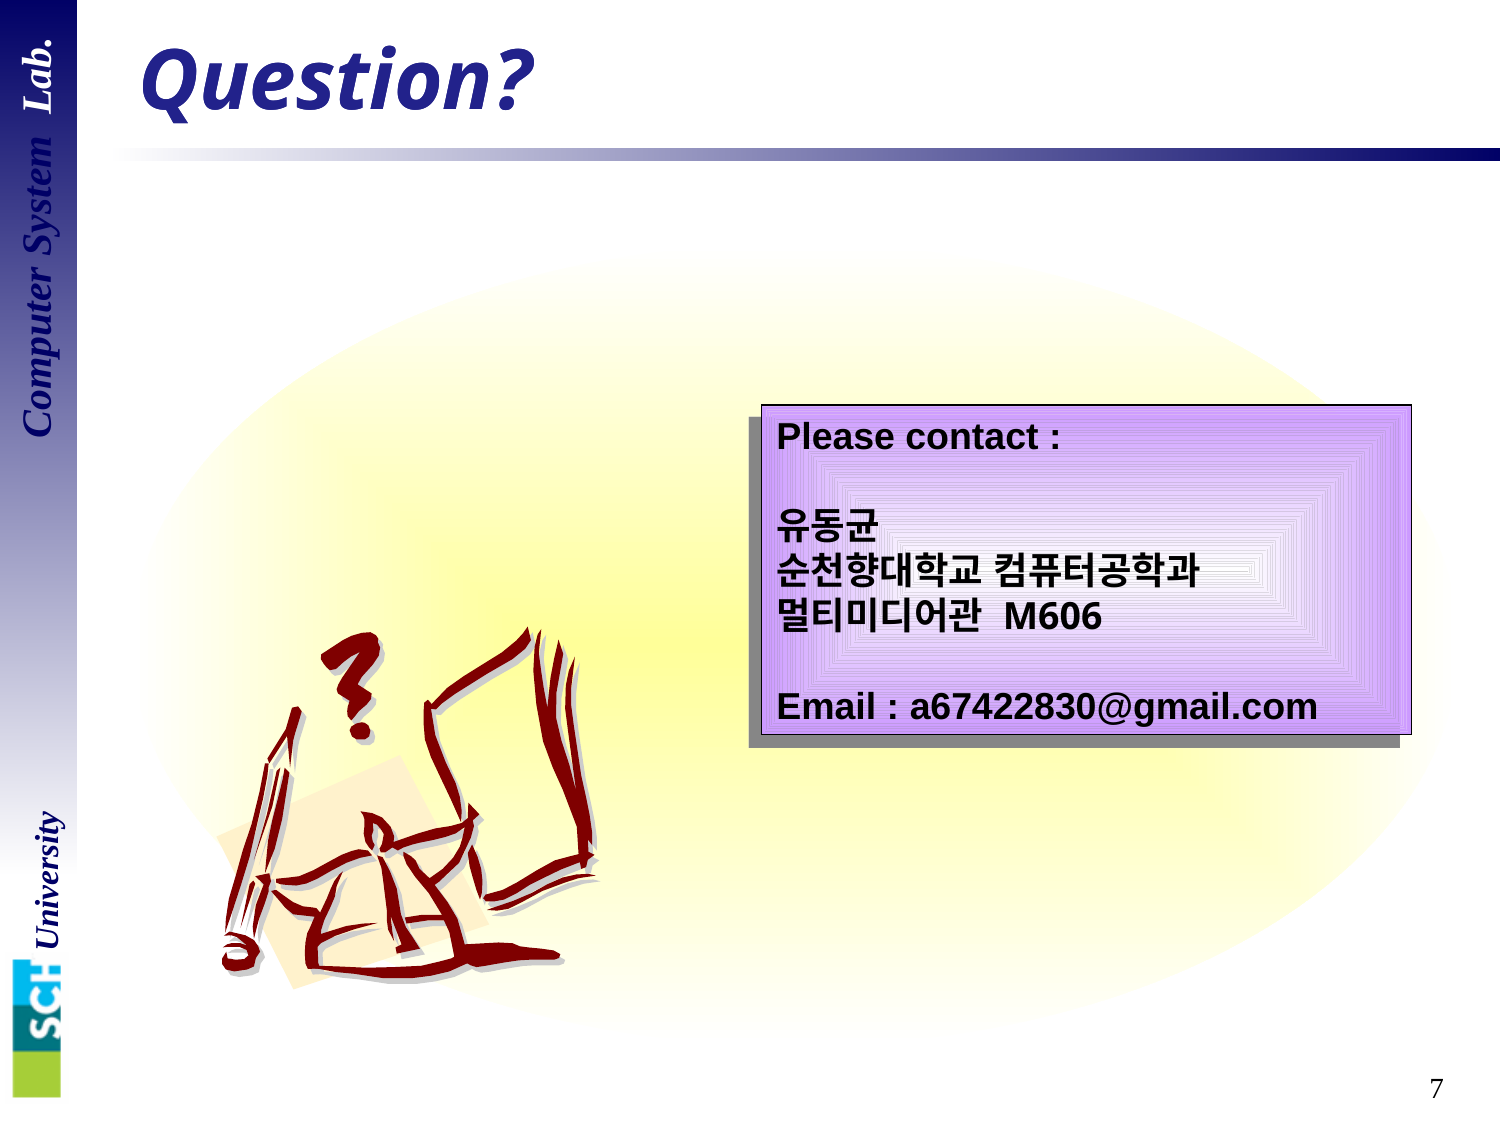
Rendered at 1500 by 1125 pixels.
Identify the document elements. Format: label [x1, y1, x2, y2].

picture [5, 952, 69, 1104]
